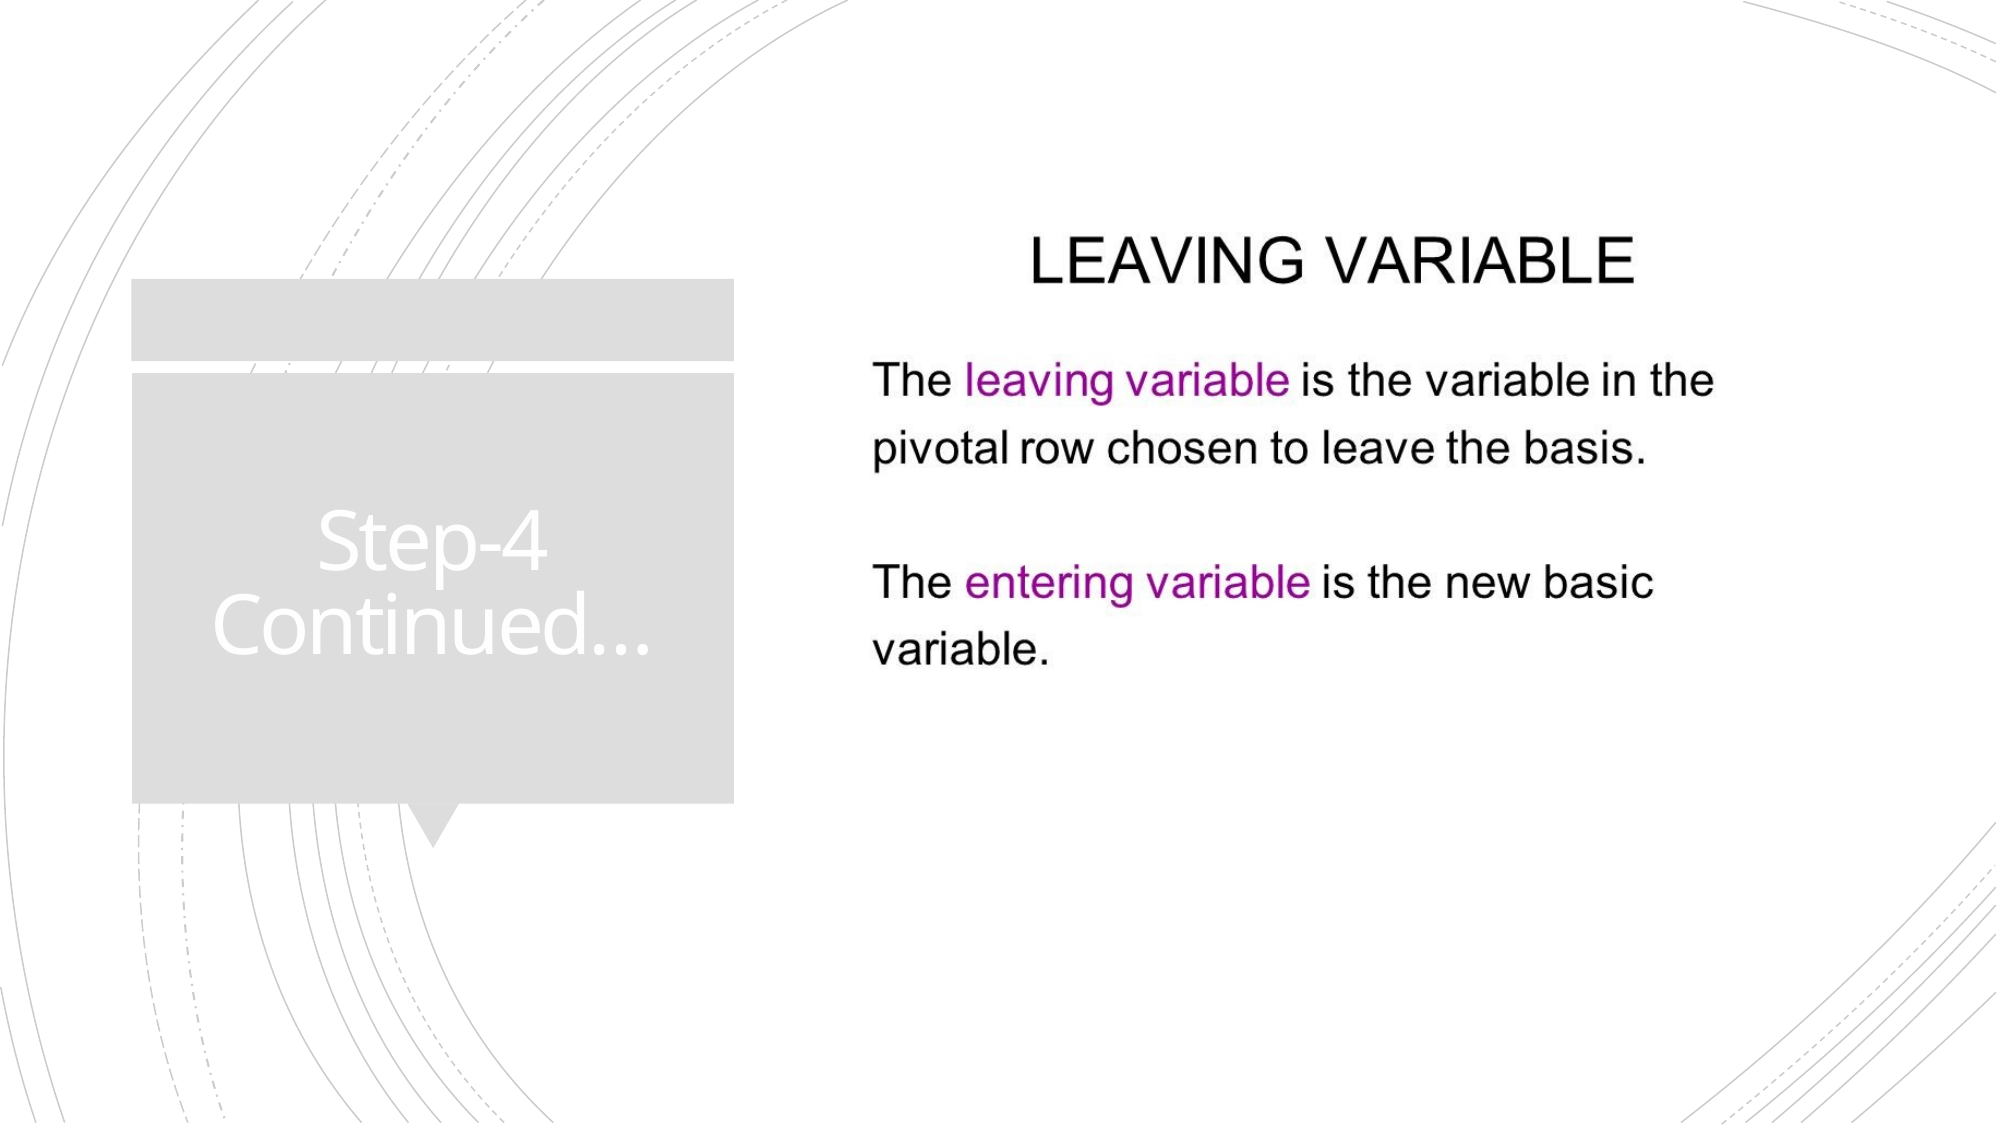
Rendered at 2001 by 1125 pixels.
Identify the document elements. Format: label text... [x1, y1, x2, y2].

title Step-4 Continued… [145, 385, 720, 789]
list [809, 162, 1841, 681]
